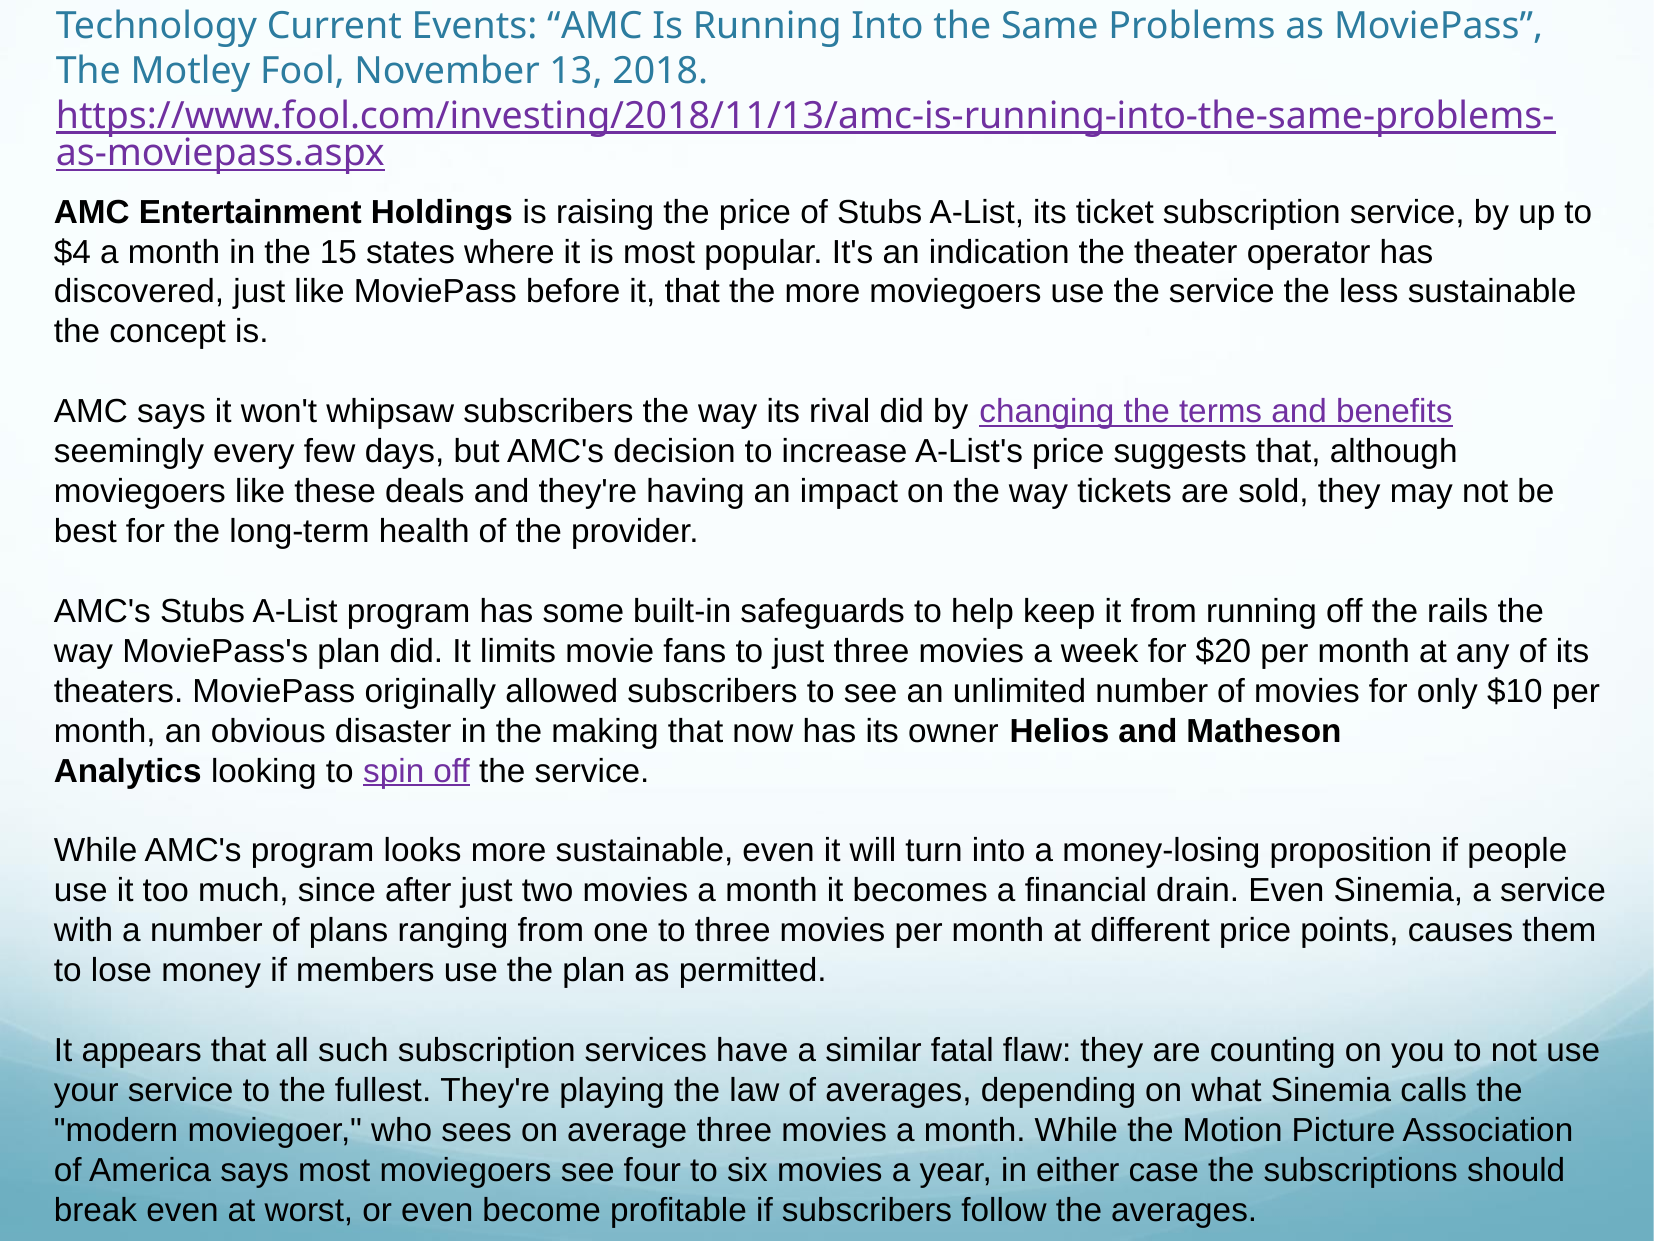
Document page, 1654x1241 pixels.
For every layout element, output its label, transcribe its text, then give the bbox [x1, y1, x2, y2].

picture [0, 0, 1654, 1241]
title Technology Current Events: “AMC Is Running Into the Same Problems as MoviePass”, The Motley Fool, November 13, 2018. https://www.fool.com/investing/2018/11/13/amc-is-running-into-the-same-problems-as-moviepass.aspx [39, 40, 1590, 182]
text_box AMC Entertainment Holdings is raising the price of Stubs A-List, its ticket subscription service, by up to $4 a month in the 15 states where it is most popular. It's an indication the theater operator has discovered, just like MoviePass before it, that the more moviegoers use the service the less sustainable the concept is. AMC says it won't whipsaw subscribers the way its rival did by changing the terms and benefits seemingly every few days, but AMC's decision to increase A-List's price suggests that, although moviegoers like these deals and they're having an impact on the way tickets are sold, they may not be best for the long-term health of the provider. AMC's Stubs A-List program has some built-in safeguards to help keep it from running off the rails the way MoviePass's plan did. It limits movie fans to just three movies a week for $20 per month at any of its theaters. MoviePass originally allowed subscribers to see an unlimited number of movies for only $10 per month, an obvious disaster in the making that now has its owner Helios and Matheson Analytics looking to spin off the service. While AMC's program looks more sustainable, even it will turn into a money-losing proposition if people use it too much, since after just two movies a month it becomes a financial drain. Even Sinemia, a service with a number of plans ranging from one to three movies per month at different price points, causes them to lose money if members use the plan as permitted. It appears that all such subscription services have a similar fatal flaw: they are counting on you to not use your service to the fullest. They're playing the law of averages, depending on what Sinemia calls the "modern moviegoer," who sees on average three movies a month. While the Motion Picture Association of America says most moviegoers see four to six movies a year, in either case the subscriptions should break even at worst, or even become profitable if subscribers follow the averages. [39, 182, 1627, 1236]
